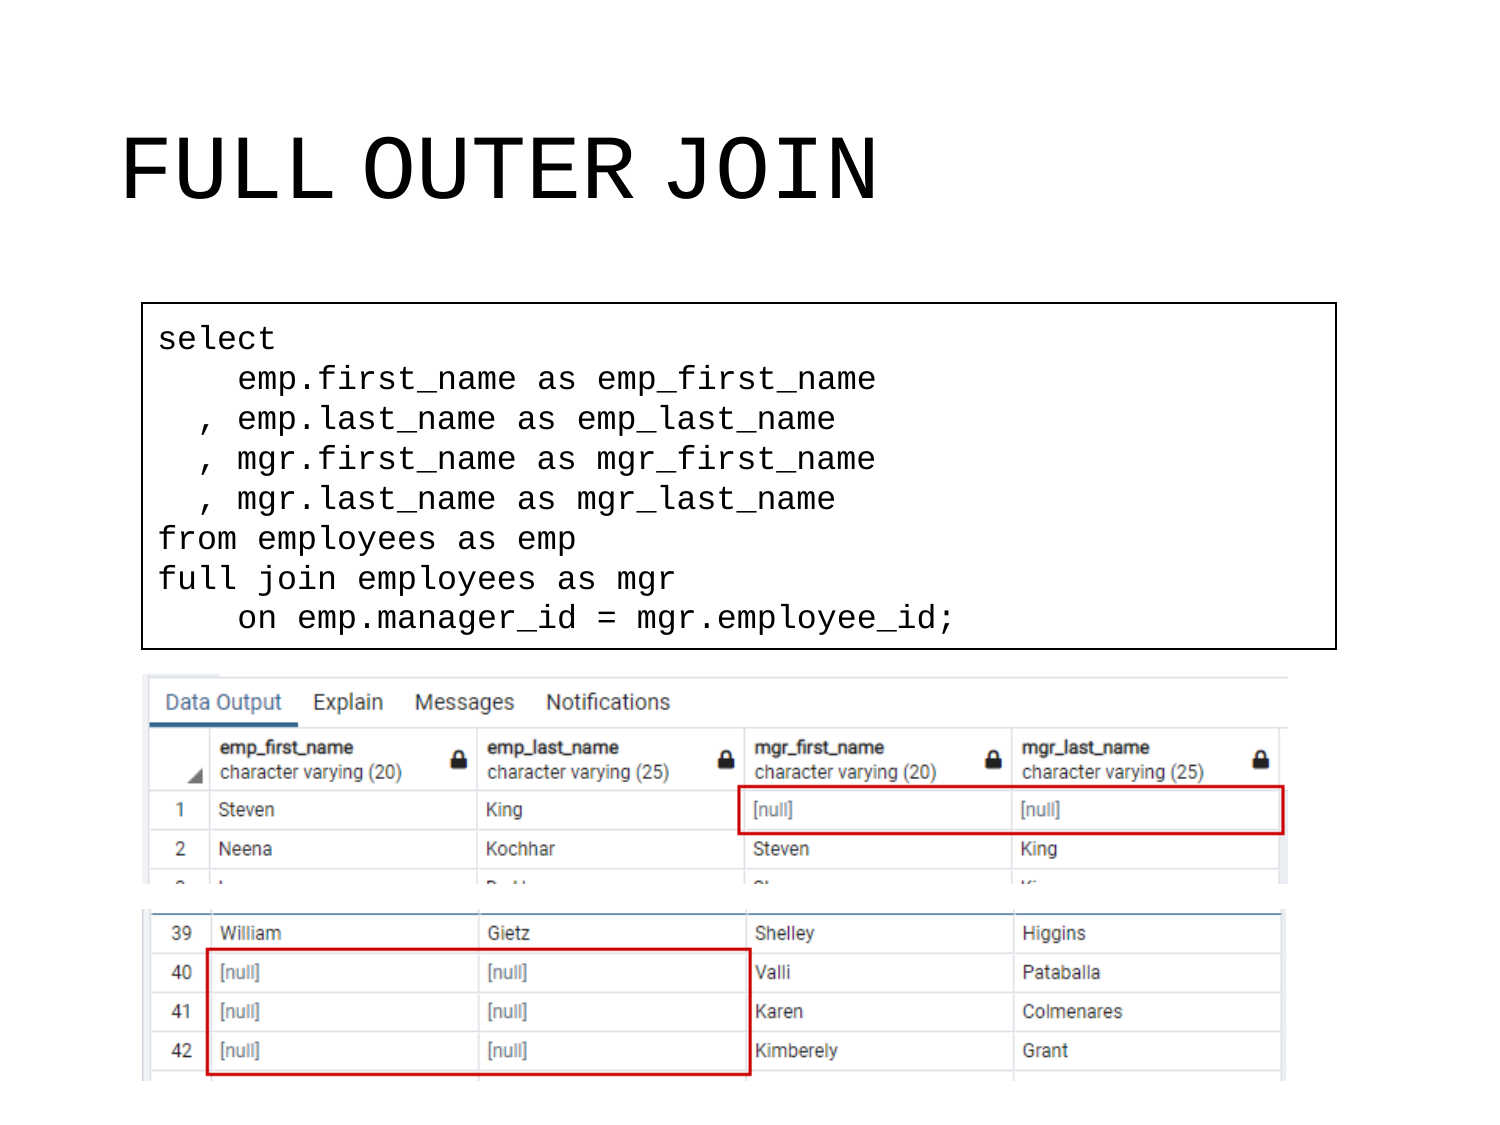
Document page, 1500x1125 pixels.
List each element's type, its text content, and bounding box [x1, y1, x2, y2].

title FULL OUTER JOIN [103, 59, 1397, 278]
picture [142, 909, 1287, 1081]
picture [142, 674, 1288, 884]
text_box select emp.first_name as emp_first_name , emp.last_name as emp_last_name , mgr.first_name as mgr_first_name , mgr.last_name as mgr_last_name from employees as emp full join employees as mgr on emp.manager_id = mgr.employee_id; [141, 302, 1337, 650]
